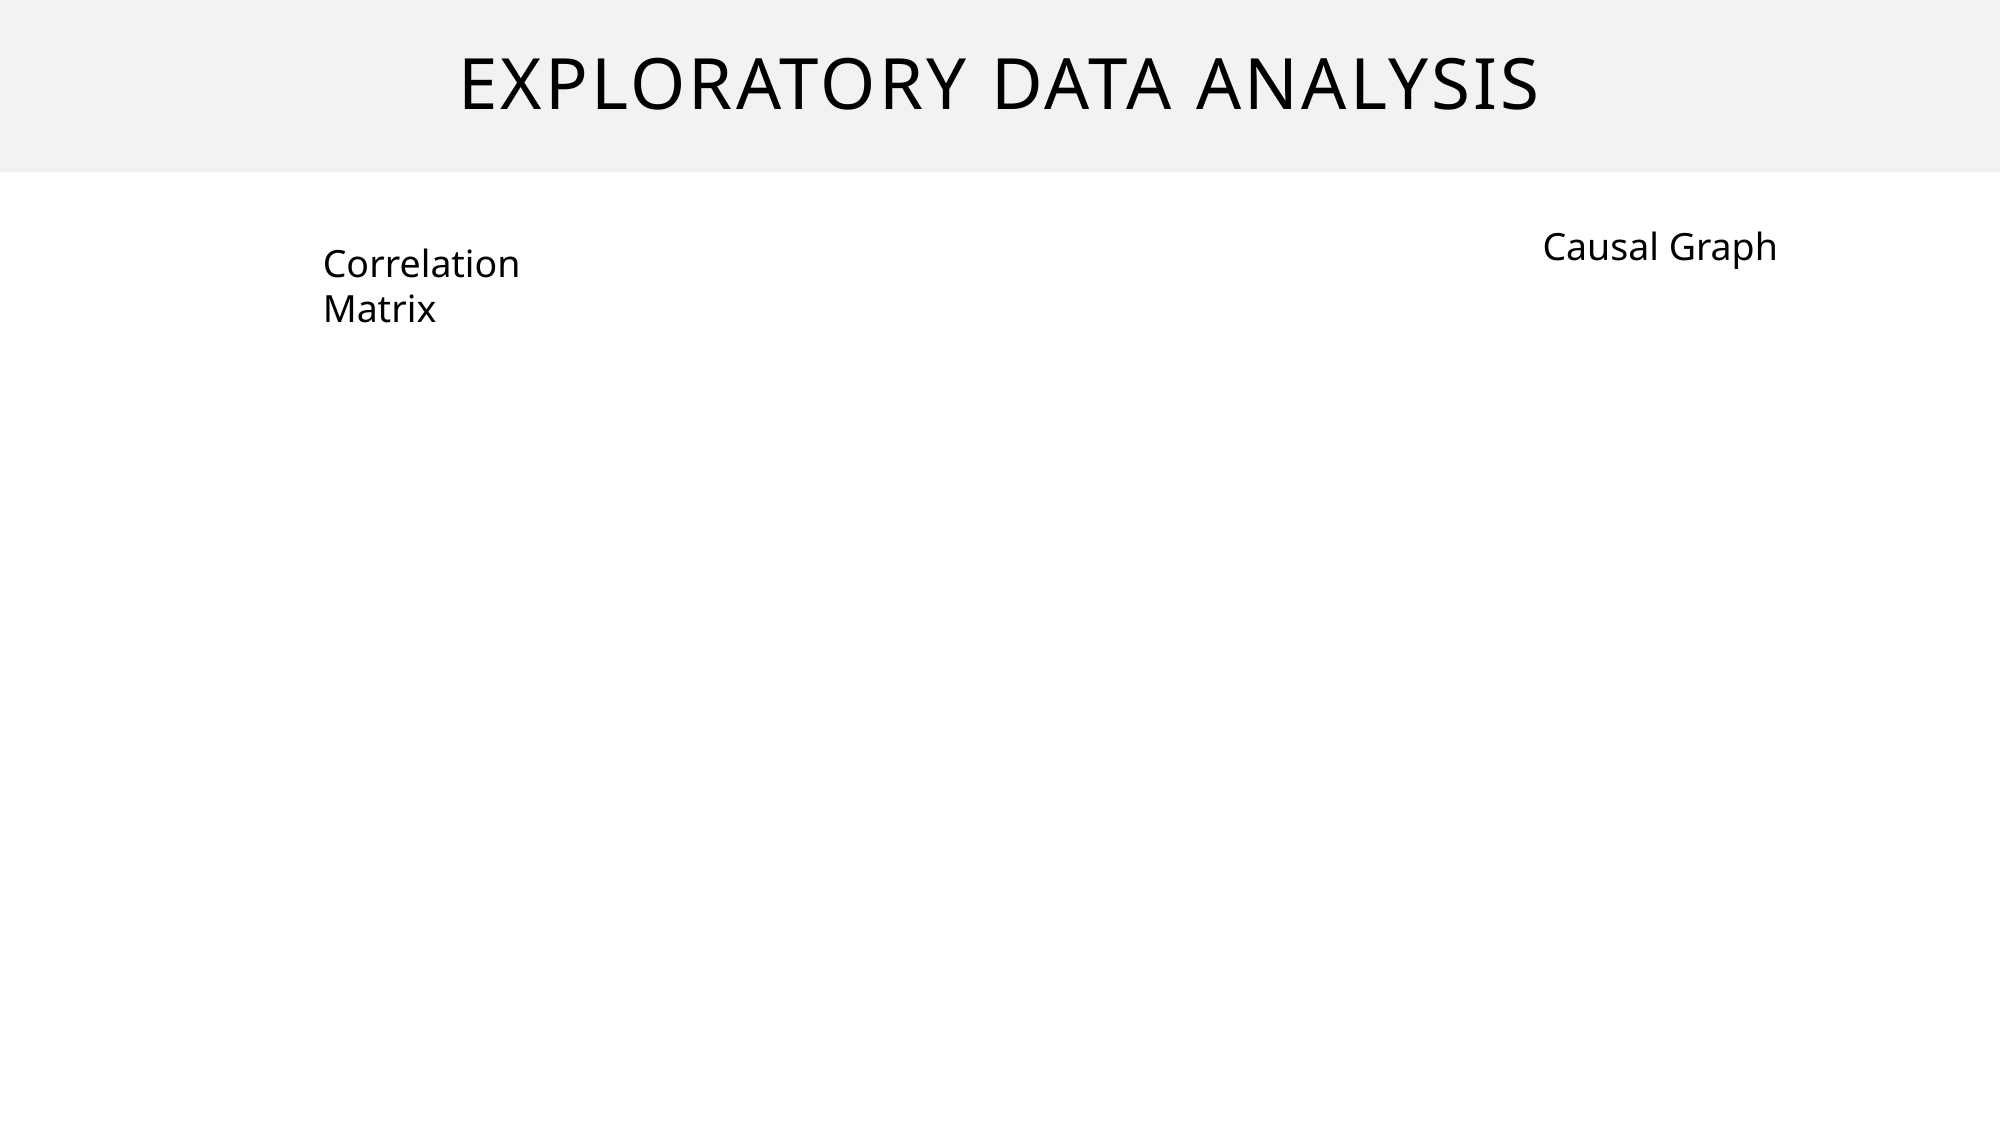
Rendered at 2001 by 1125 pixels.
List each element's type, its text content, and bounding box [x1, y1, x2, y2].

text_box Correlation Matrix [308, 232, 644, 338]
title EXPLORATORY DATA ANALYSIS [0, 0, 2000, 173]
text_box Causal Graph [1527, 215, 1794, 276]
